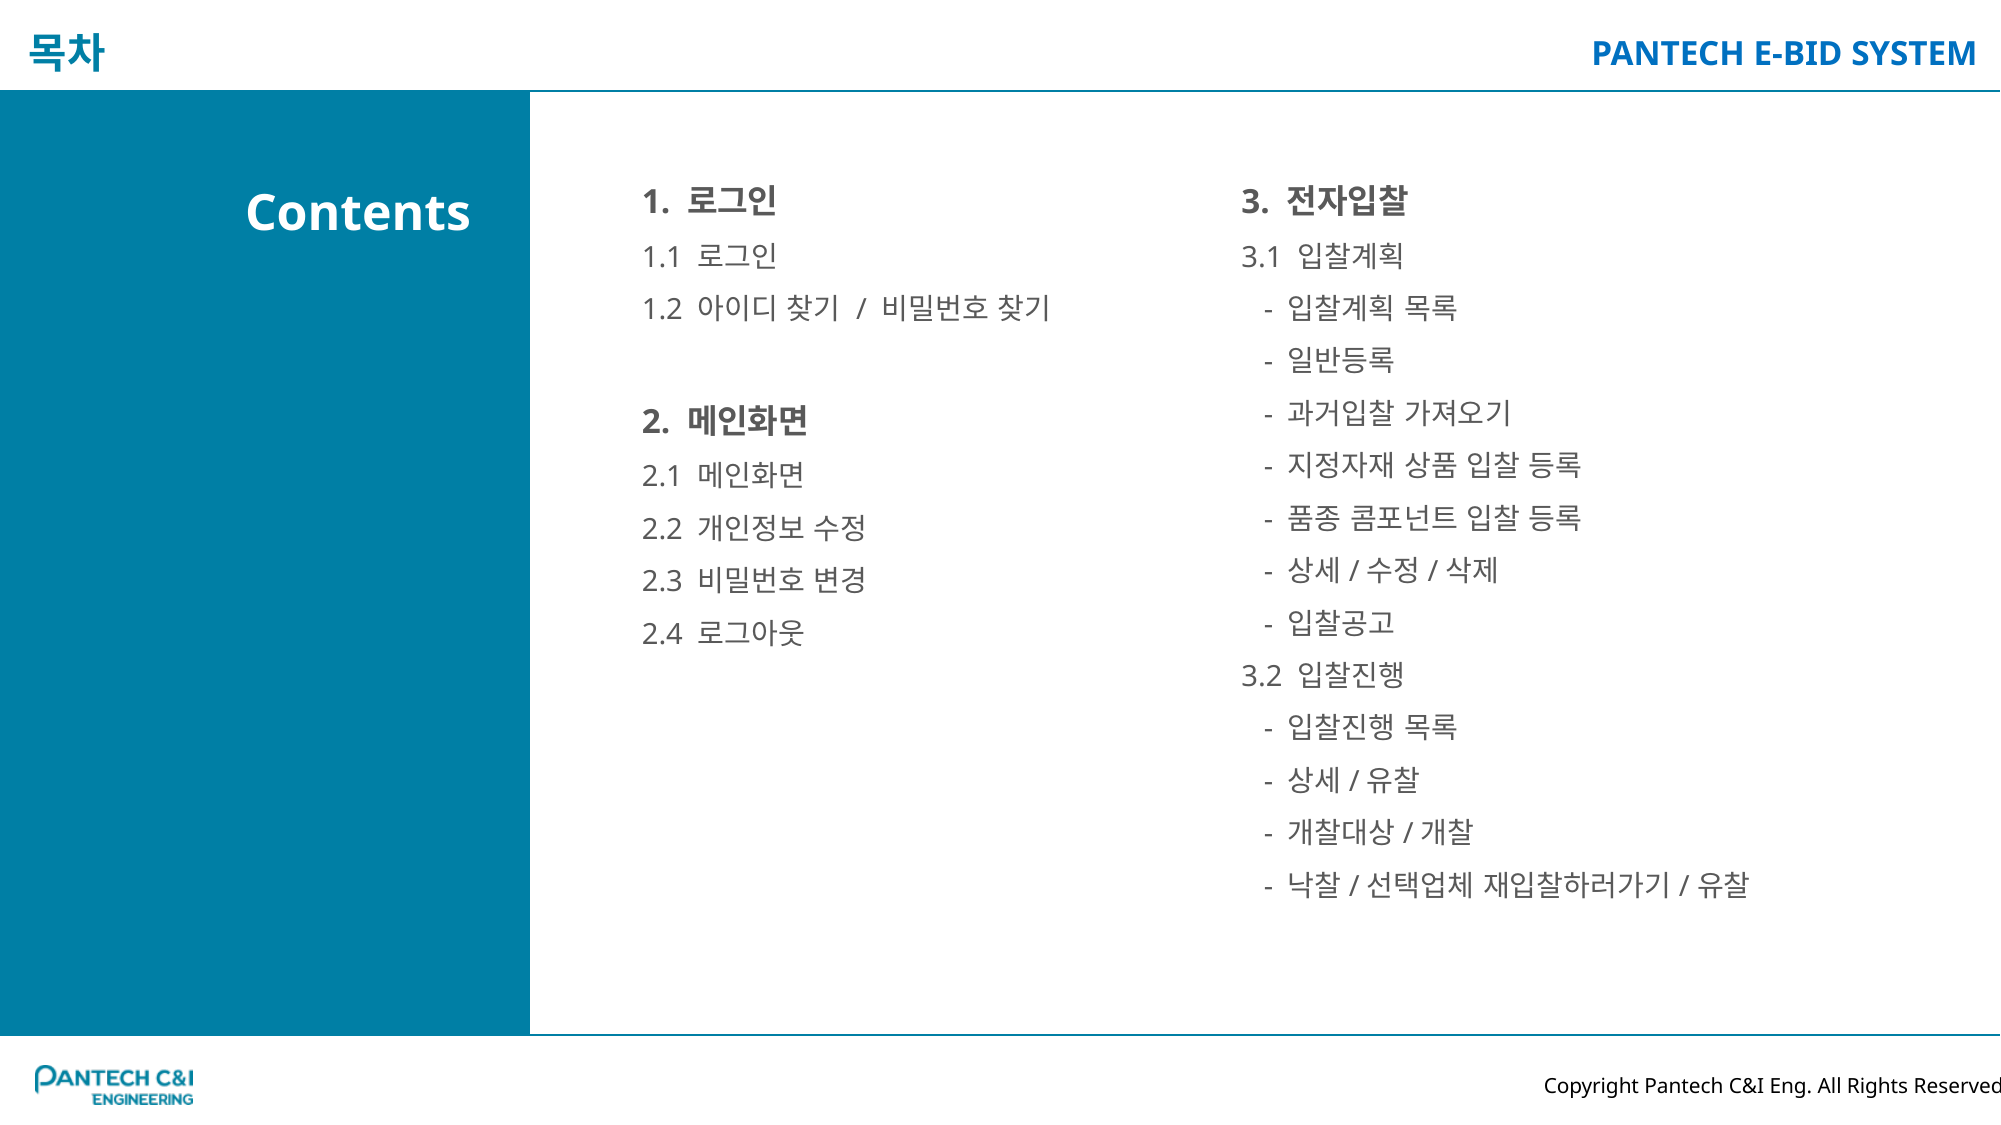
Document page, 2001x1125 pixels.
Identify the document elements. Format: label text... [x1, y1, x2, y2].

text_box 1. 로그인 1.1 로그인 1.2 아이디 찾기 / 비밀번호 찾기 2. 메인화면 2.1 메인화면 2.2 개인정보 수정 2.3 비밀번호 변경 2.4 로그아웃 [627, 150, 1226, 720]
text_box 3. 전자입찰 3.1 입찰계획 - 입찰계획 목록 - 일반등록 - 과거입찰 가져오기 - 지정자재 상품 입찰 등록 - 품종 콤포넌트 입찰 등록 - 상세/수정/삭제 - 입찰공고 3.2 입찰진행 - 입찰진행 목록 - 상세/유찰 - 개찰대상/개찰 - 낙찰/선택업체 재입찰하러가기/유찰 [1226, 150, 1881, 962]
picture [35, 1065, 193, 1105]
